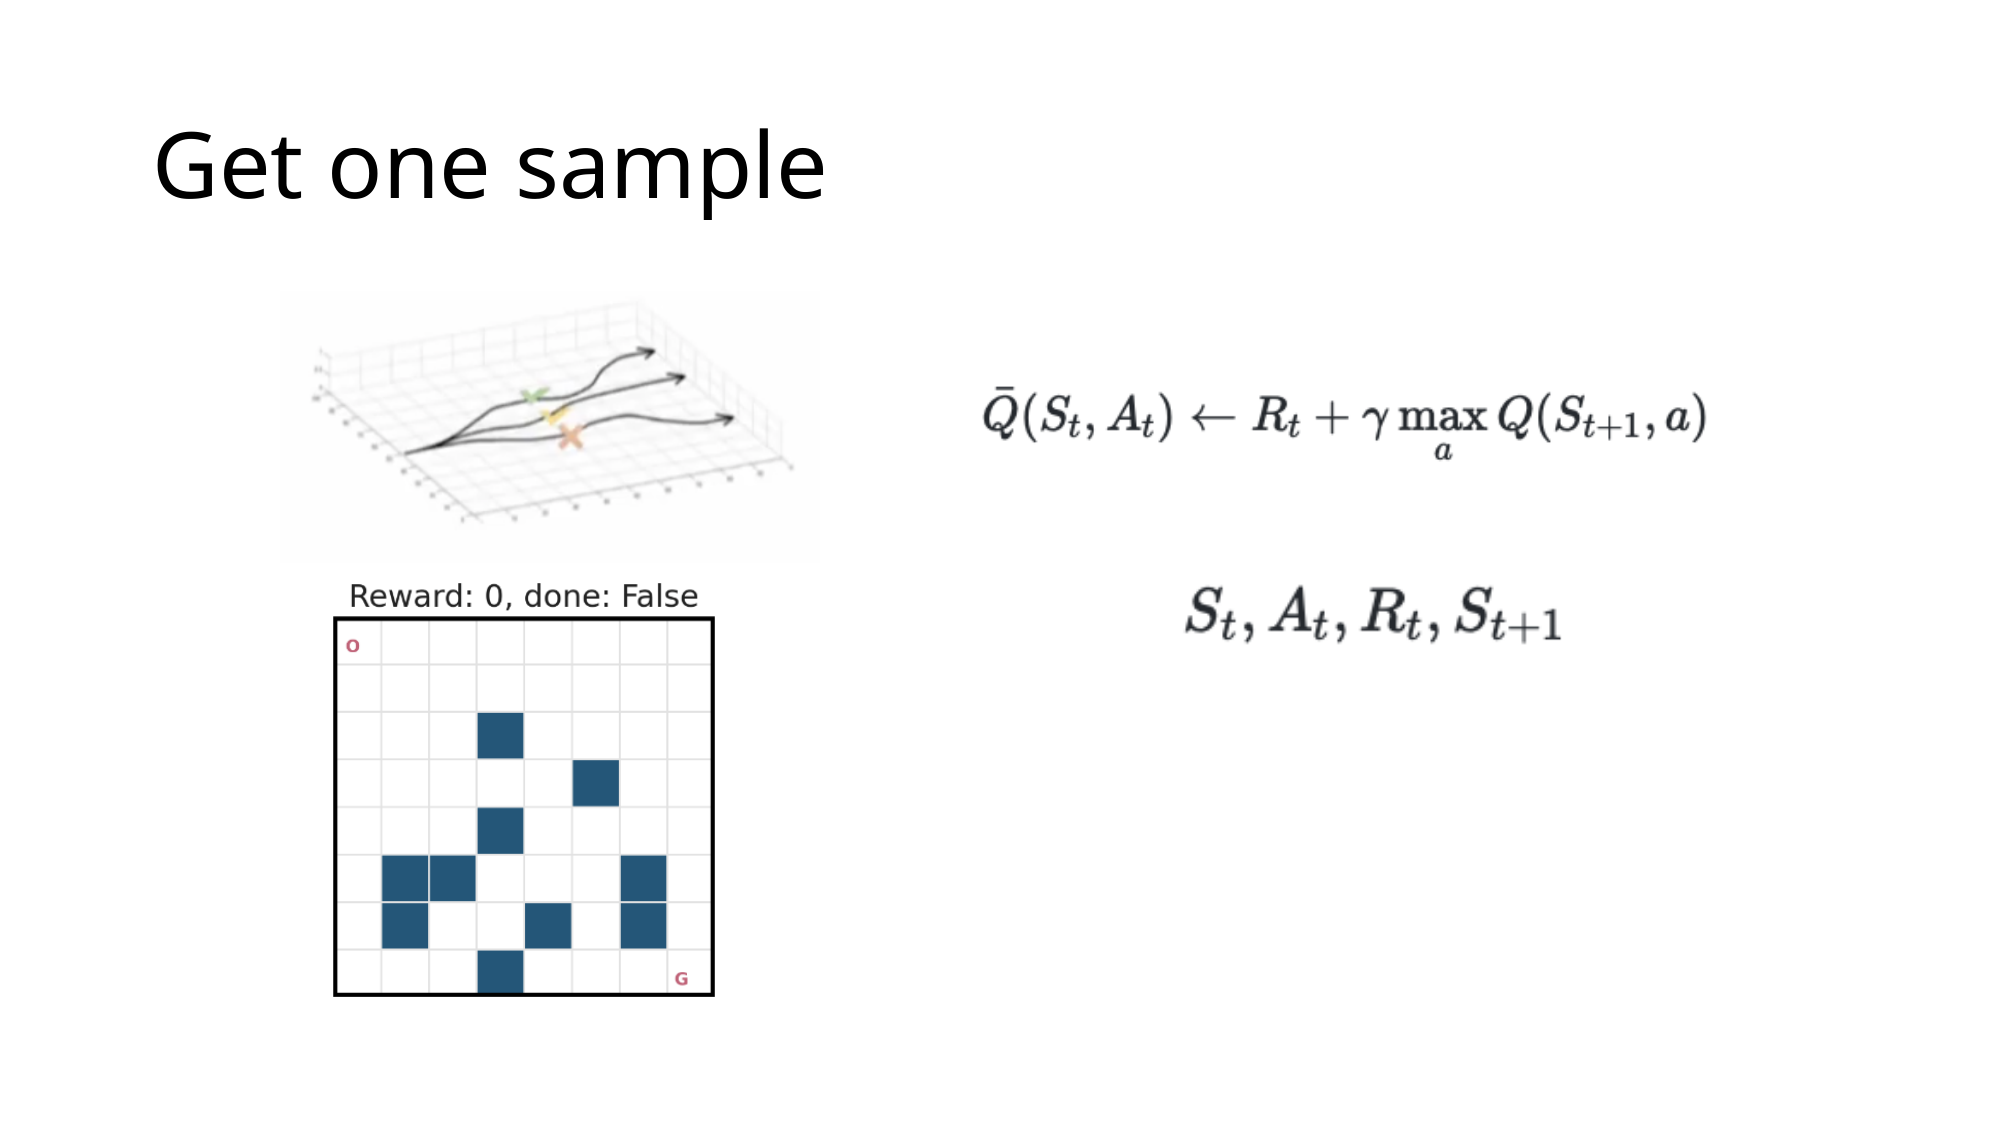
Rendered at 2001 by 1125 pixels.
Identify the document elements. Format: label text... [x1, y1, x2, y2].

picture [964, 375, 1720, 479]
picture [325, 576, 721, 1001]
picture [1156, 540, 1611, 688]
title Get one sample [137, 59, 1863, 278]
picture [280, 291, 820, 563]
